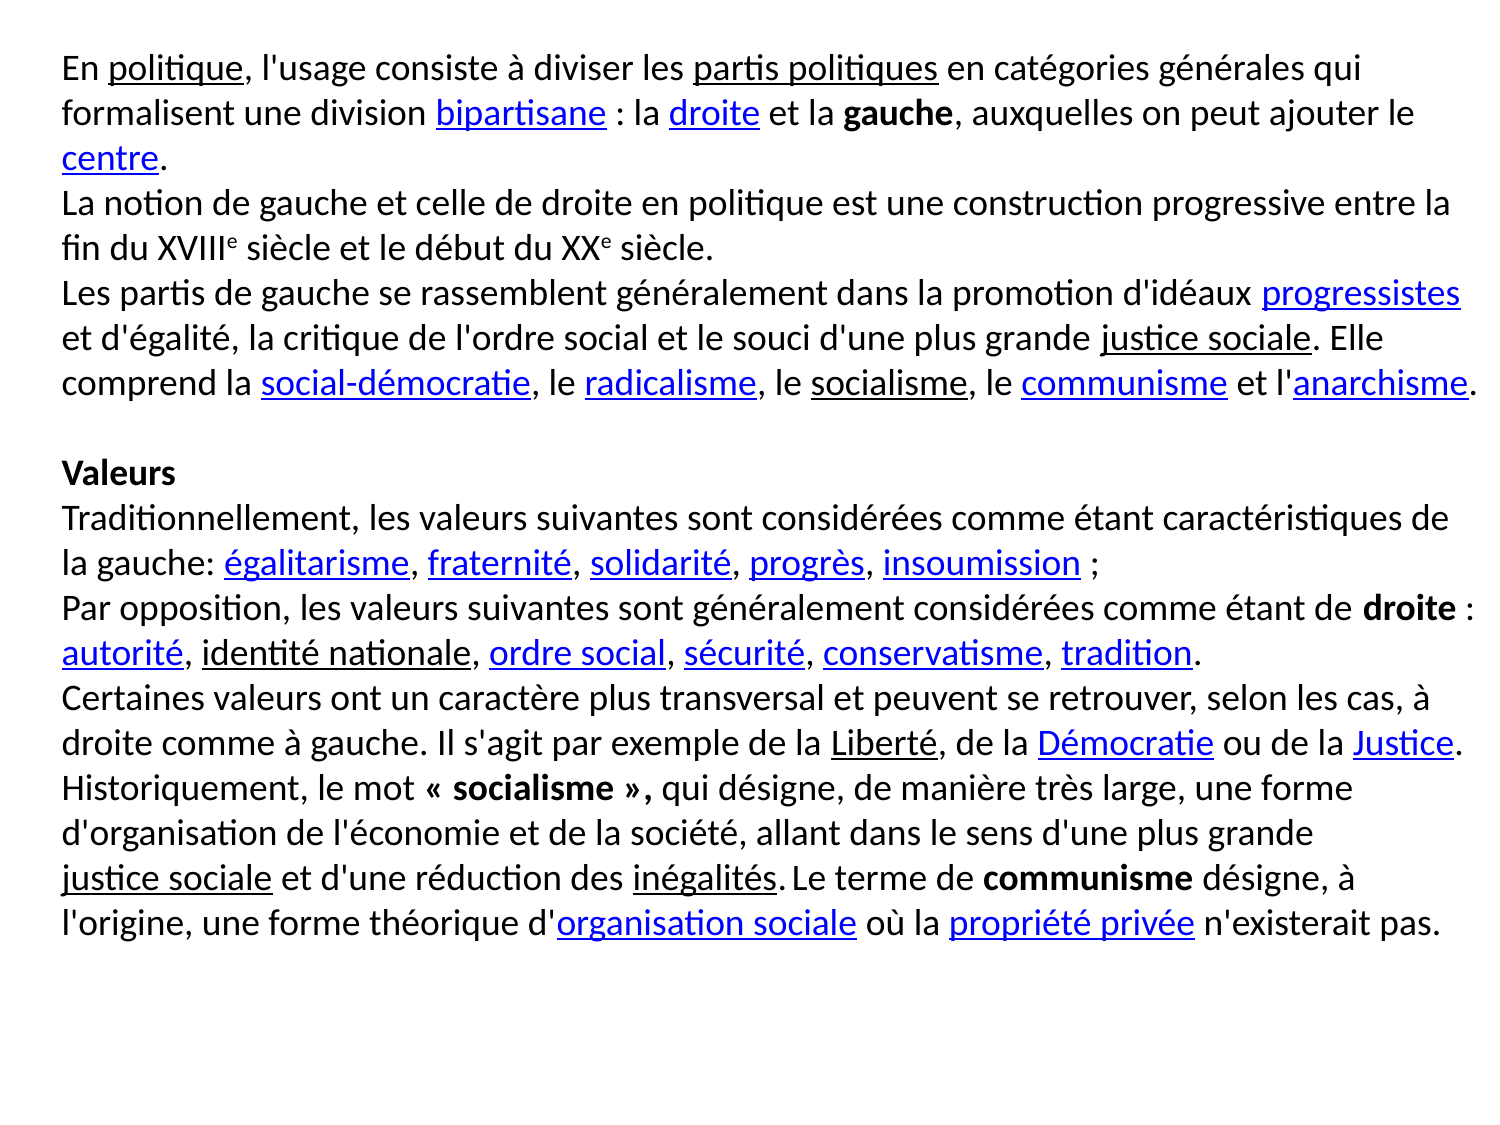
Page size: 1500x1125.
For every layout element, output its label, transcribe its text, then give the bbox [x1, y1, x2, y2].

text_box En politique, l'usage consiste à diviser les partis politiques en catégories générales qui formalisent une division bipartisane : la droite et la gauche, auxquelles on peut ajouter le centre. La notion de gauche et celle de droite en politique est une construction progressive entre la fin du XVIIIe siècle et le début du XXe siècle. Les partis de gauche se rassemblent généralement dans la promotion d'idéaux progressistes et d'égalité, la critique de l'ordre social et le souci d'une plus grande justice sociale. Elle comprend la social-démocratie, le radicalisme, le socialisme, le communisme et l'anarchisme. Valeurs Traditionnellement, les valeurs suivantes sont considérées comme étant caractéristiques de la gauche: égalitarisme, fraternité, solidarité, progrès, insoumission ; Par opposition, les valeurs suivantes sont généralement considérées comme étant de droite : autorité, identité nationale, ordre social, sécurité, conservatisme, tradition. Certaines valeurs ont un caractère plus transversal et peuvent se retrouver, selon les cas, à droite comme à gauche. Il s'agit par exemple de la Liberté, de la Démocratie ou de la Justice. Historiquement, le mot « socialisme », qui désigne, de manière très large, une forme d'organisation de l'économie et de la société, allant dans le sens d'une plus grande justice sociale et d'une réduction des inégalités. Le terme de communisme désigne, à l'origine, une forme théorique d'organisation sociale où la propriété privée n'existerait pas. [46, 35, 1500, 950]
